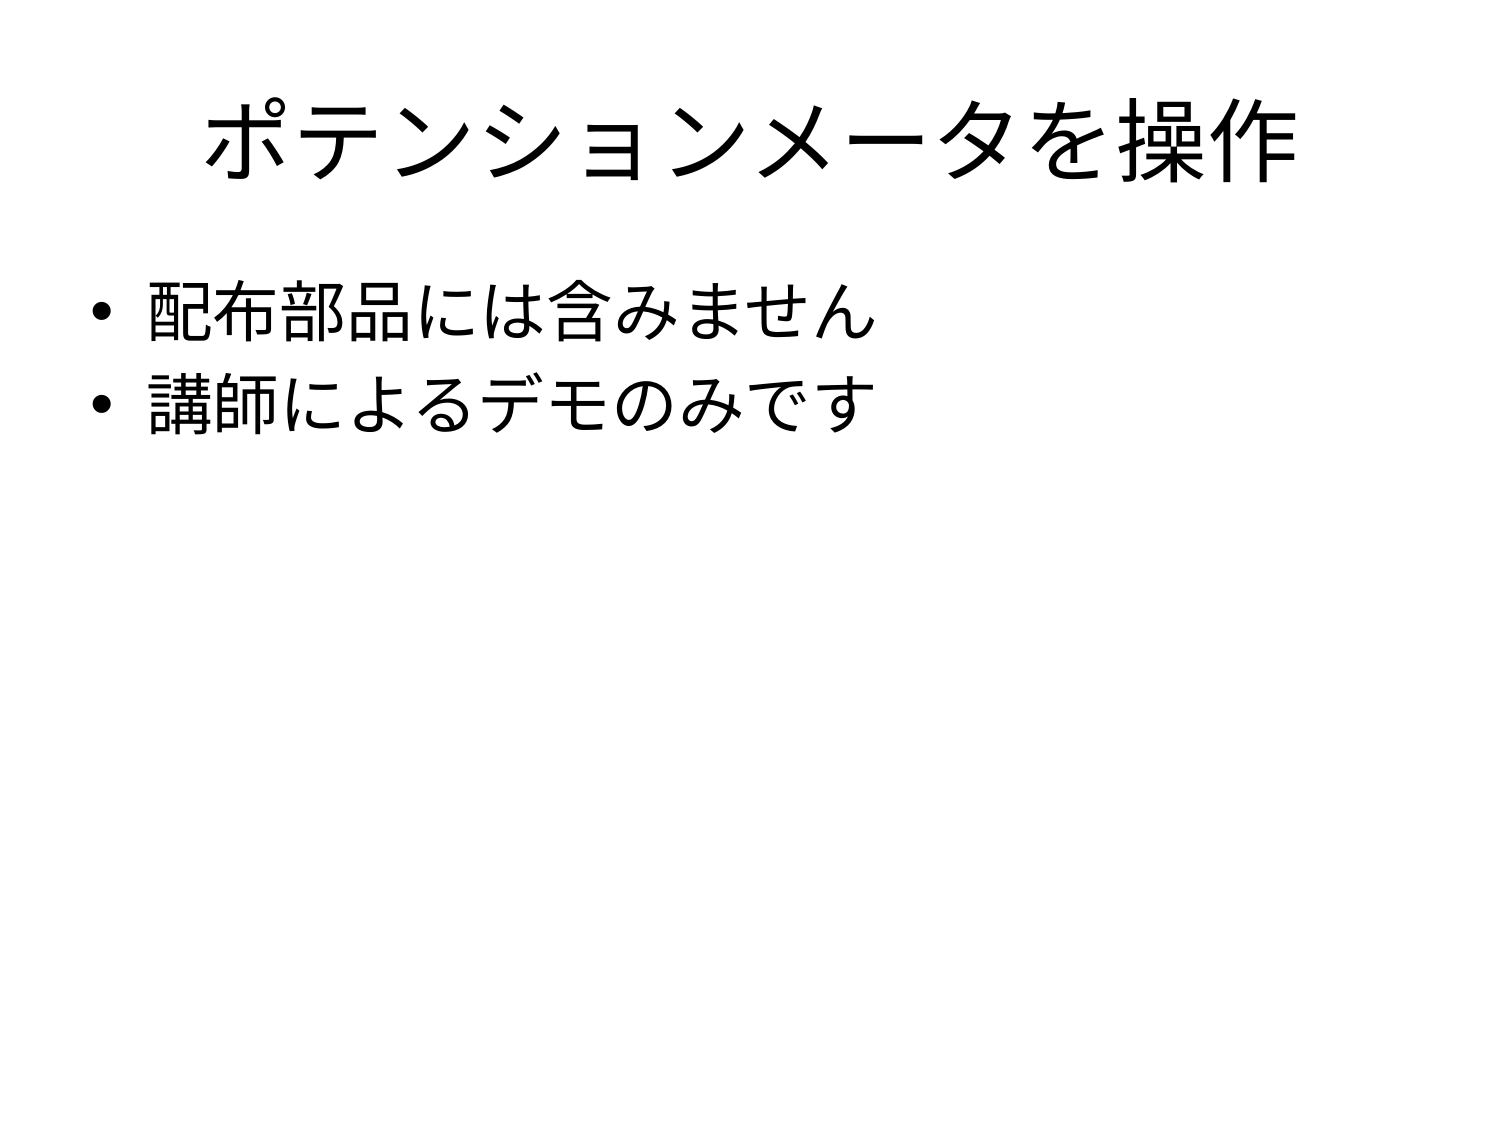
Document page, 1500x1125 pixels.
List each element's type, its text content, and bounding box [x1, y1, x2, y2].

title ポテンションメータを操作 [75, 45, 1425, 233]
list 配布部品には含みません 講師によるデモのみです [75, 262, 1425, 1005]
